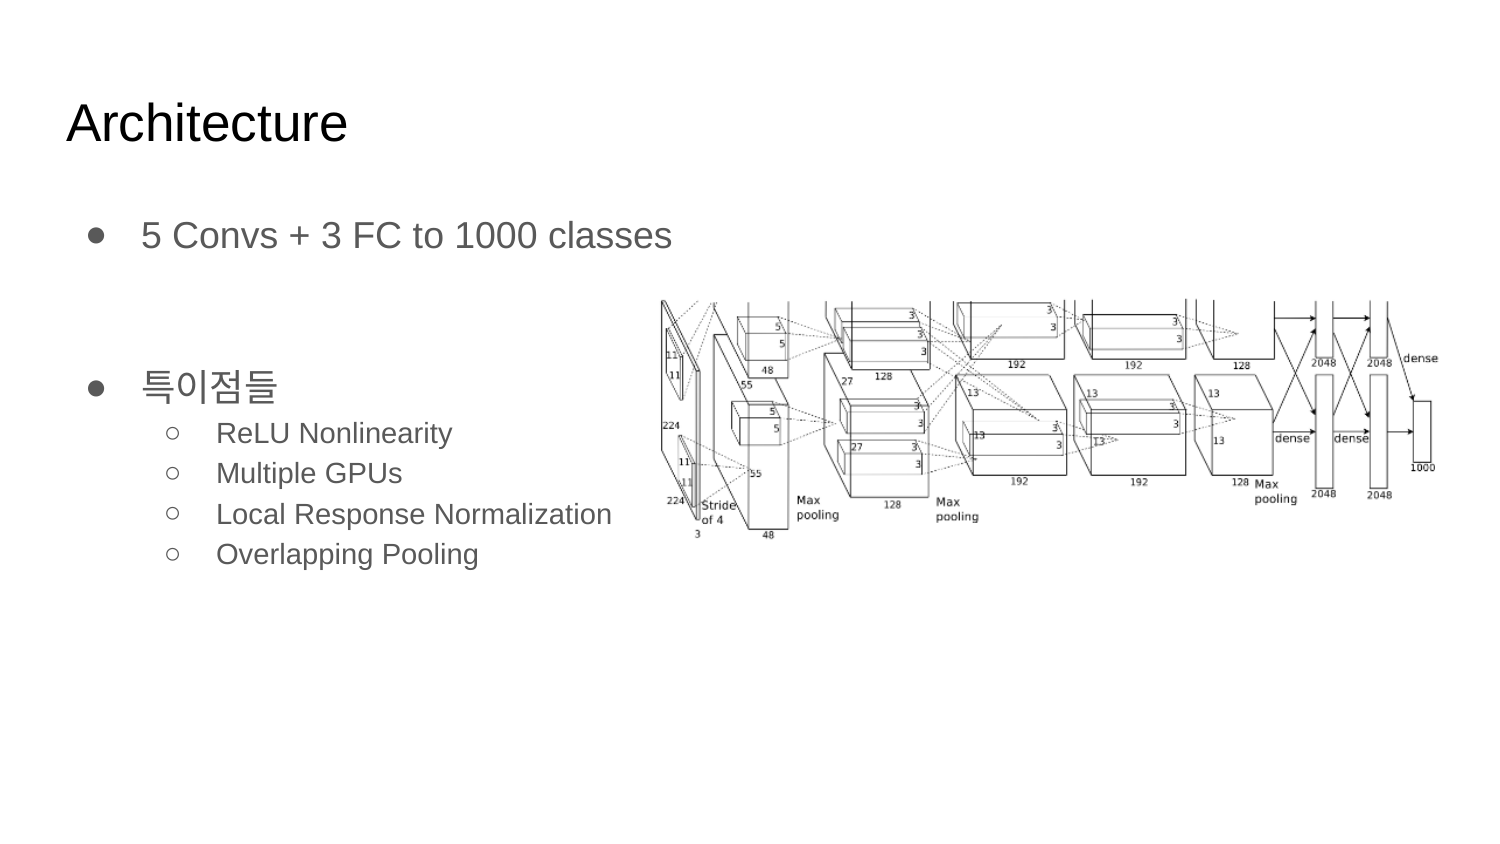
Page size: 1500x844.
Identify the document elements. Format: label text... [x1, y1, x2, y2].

title Architecture [51, 72, 1449, 167]
picture [645, 293, 1450, 551]
list 5 Convs + 3 FC to 1000 classes 특이점들 ReLU Nonlinearity Multiple GPUs Local Response Normalization Overlapping Pooling [51, 189, 1449, 750]
